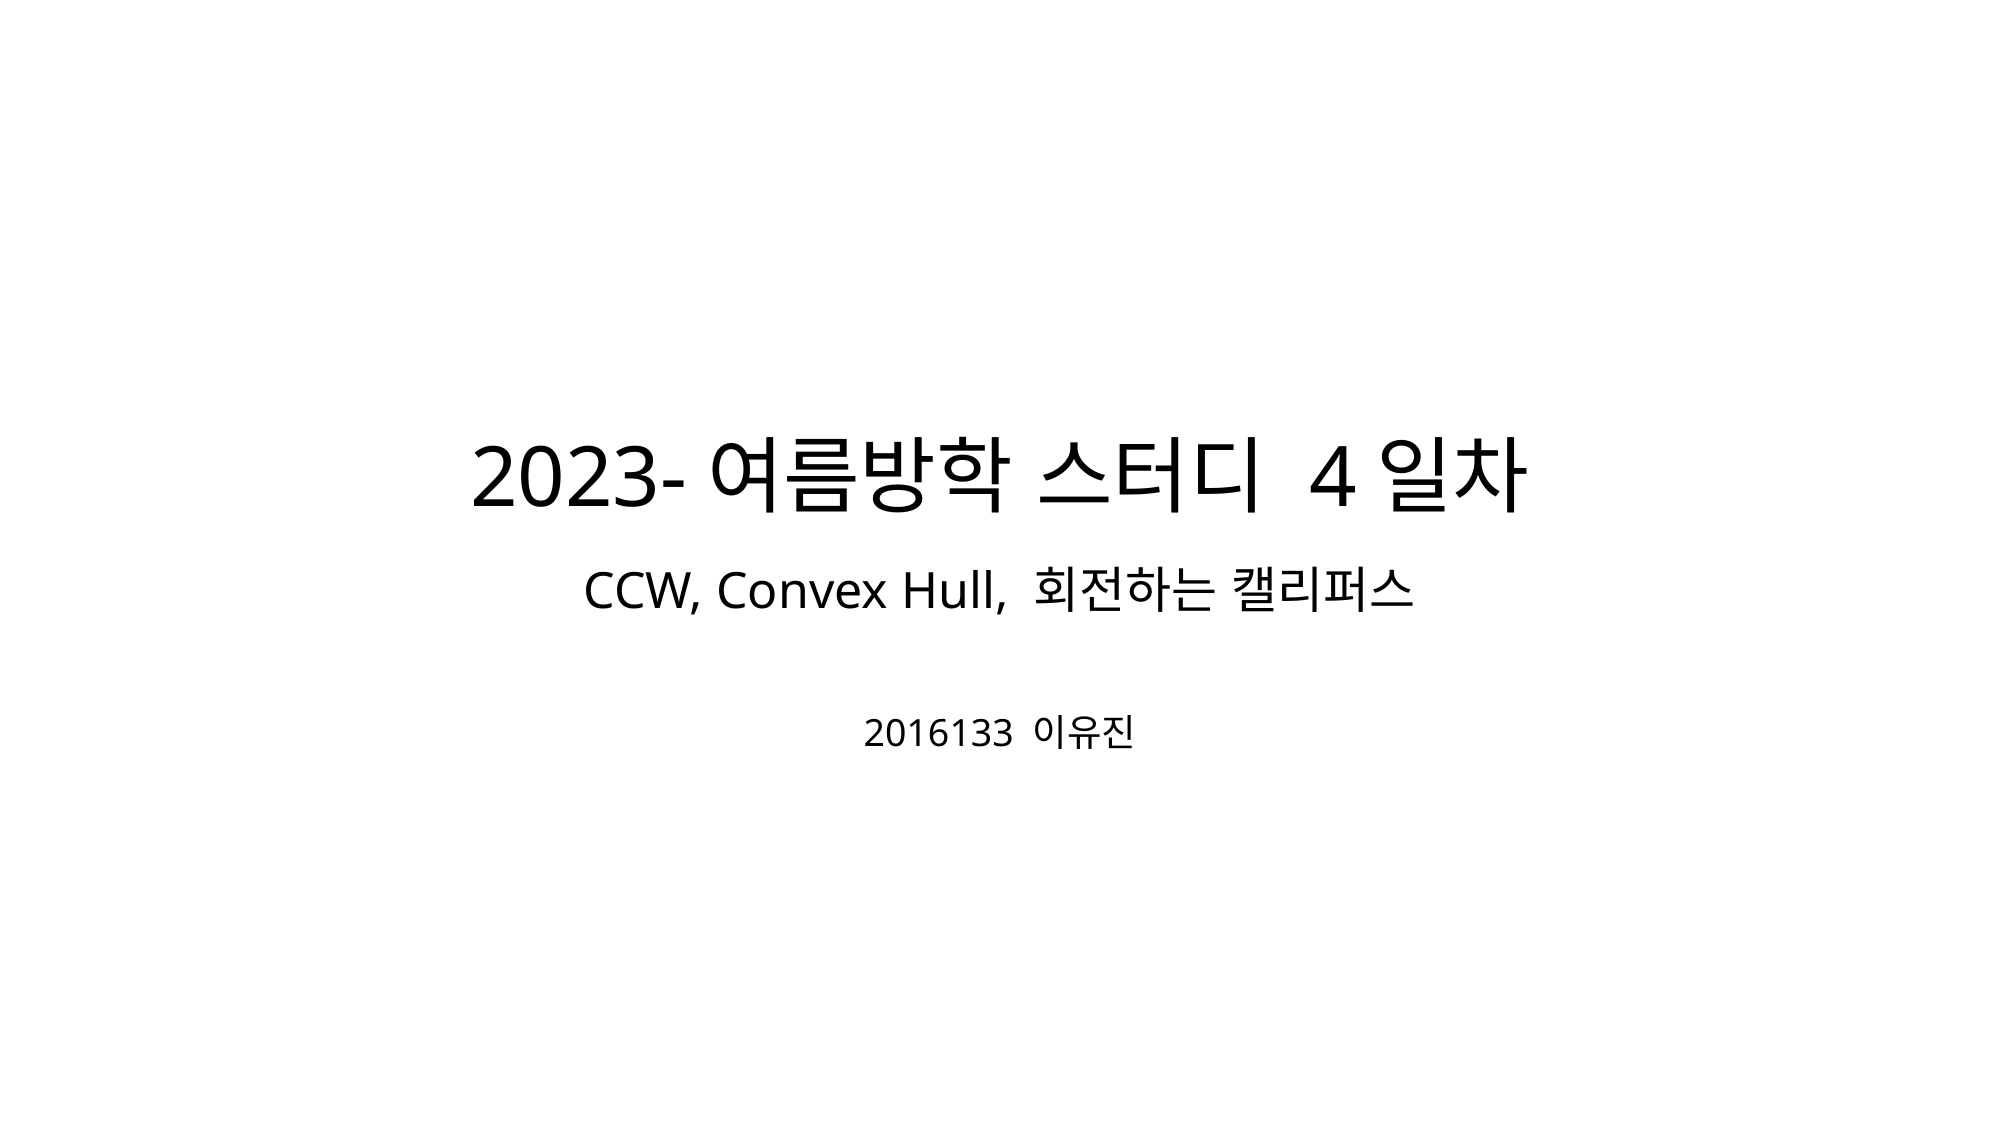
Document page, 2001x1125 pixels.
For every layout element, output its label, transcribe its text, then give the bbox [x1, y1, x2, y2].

subtitle CCW, Convex Hull, 회전하는 캘리퍼스 2016133 이유진 [249, 517, 1750, 803]
title 2023-여름방학 스터디 4일차 [249, 359, 1750, 517]
